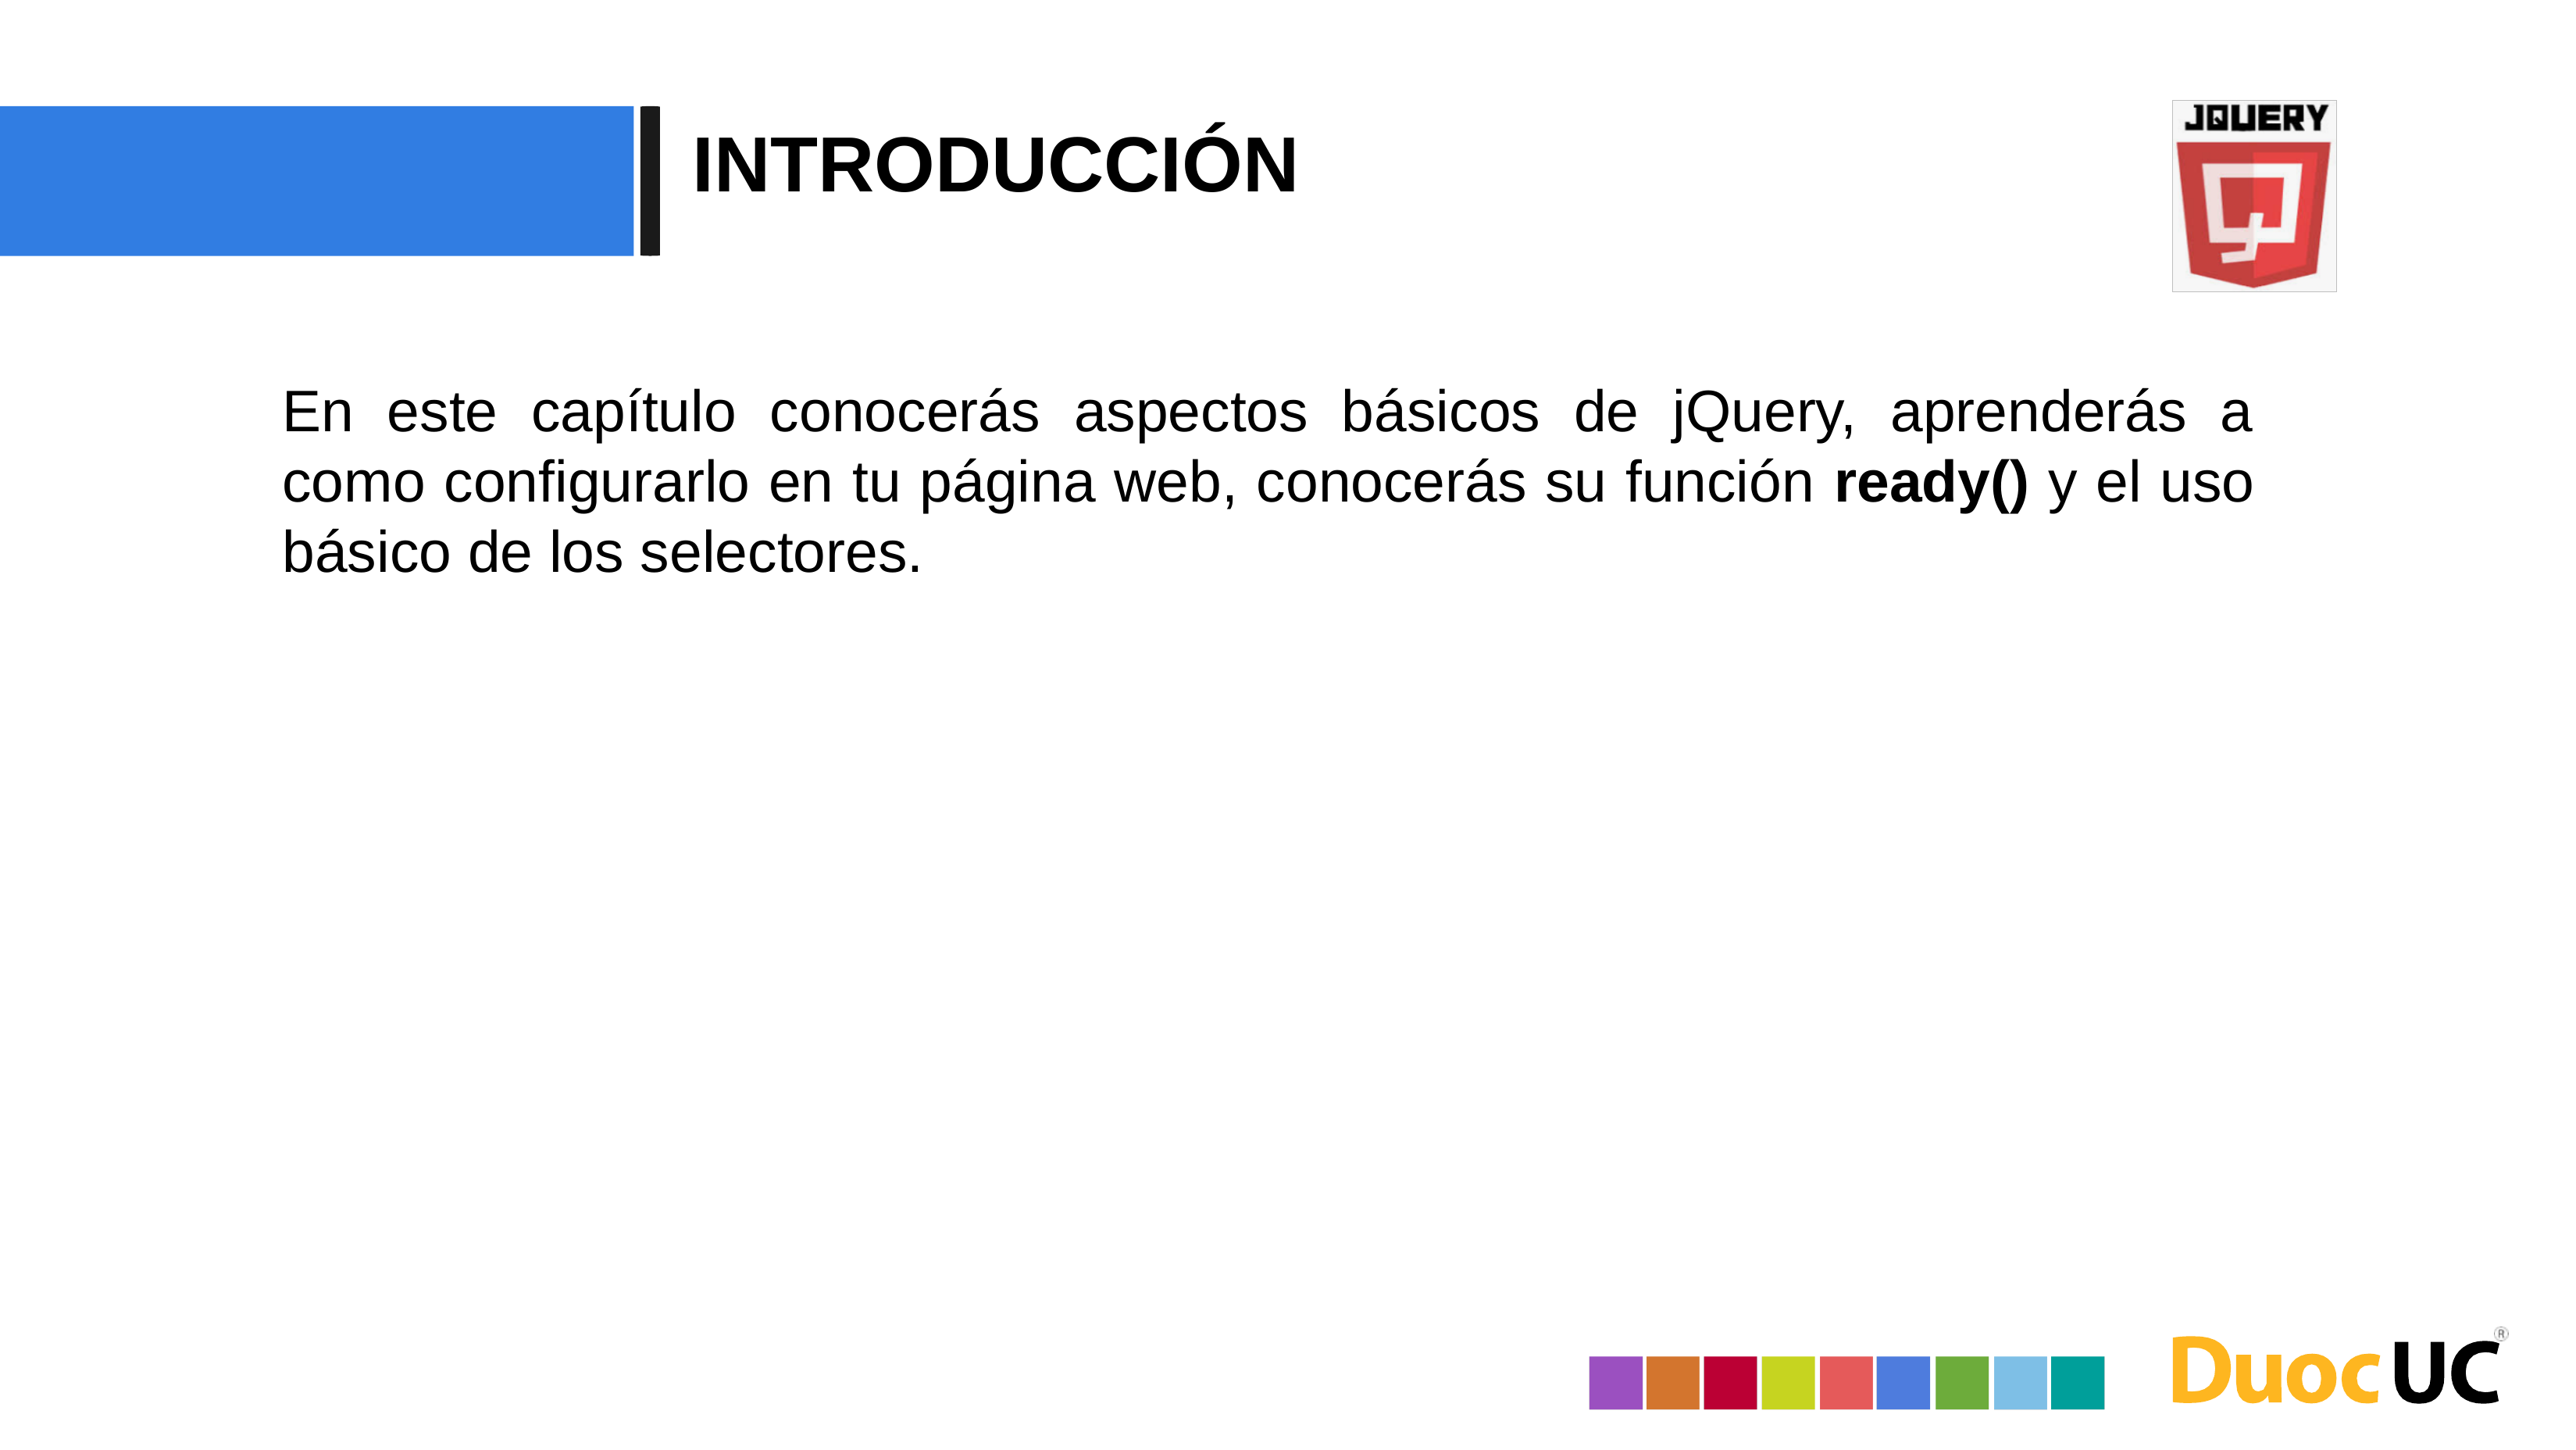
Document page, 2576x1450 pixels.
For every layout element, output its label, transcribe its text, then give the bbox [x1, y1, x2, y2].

picture [1579, 1327, 2121, 1434]
list En este capítulo conocerás aspectos básicos de jQuery, aprenderás a como configurarlo en tu página web, conocerás su función ready() y el uso básico de los selectores. [282, 373, 2255, 1202]
picture [2172, 100, 2337, 293]
picture [2494, 1327, 2509, 1341]
list INTRODUCCIÓN [692, 113, 1913, 209]
